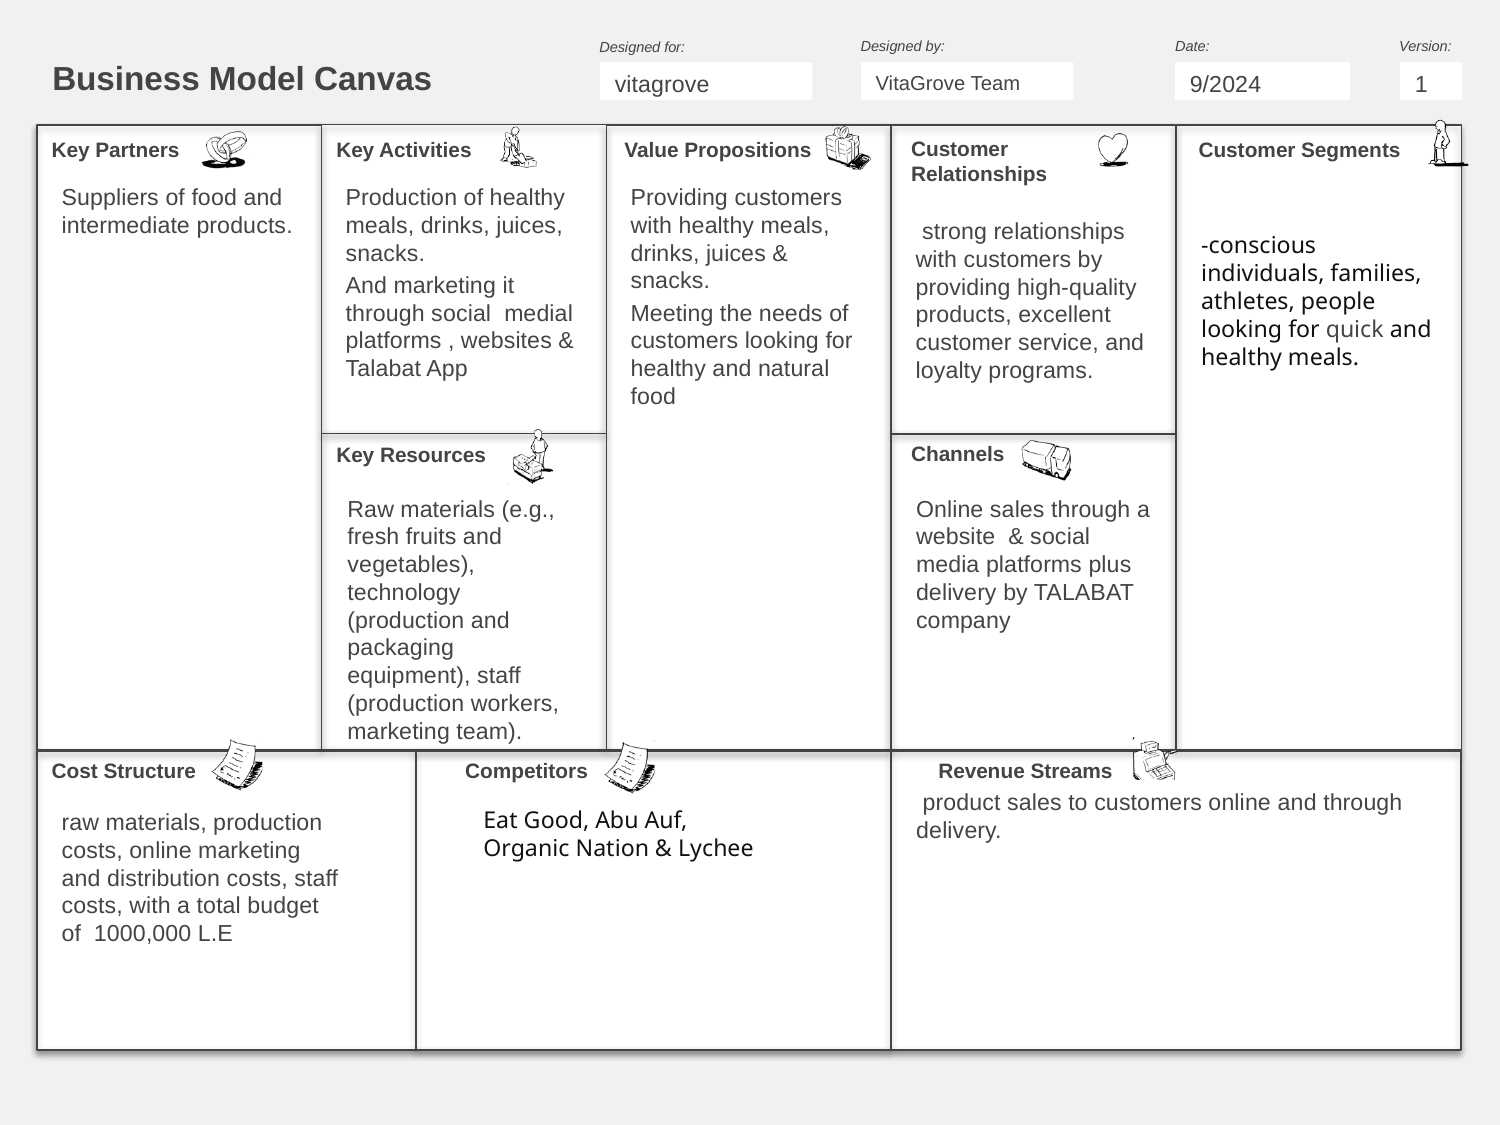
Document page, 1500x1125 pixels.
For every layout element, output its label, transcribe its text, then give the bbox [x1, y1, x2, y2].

picture [1018, 431, 1074, 485]
picture [1087, 115, 1143, 175]
list Providing customers with healthy meals, drinks, juices & snacks. Meeting the needs of customers looking for healthy and natural food [615, 174, 882, 738]
picture [196, 115, 252, 174]
picture [487, 115, 543, 174]
list Production of healthy meals, drinks, juices, snacks. And marketing it through social medial platforms , websites & Talabat App [330, 174, 597, 426]
list vitagrove [600, 62, 813, 100]
picture [1132, 737, 1188, 779]
list Eat Good, Abu Auf, Organic Nation & Lychee [468, 798, 780, 1036]
list 9/2024 [1175, 62, 1350, 100]
picture [1420, 115, 1475, 175]
list Suppliers of food and intermediate products. [46, 174, 313, 738]
picture [207, 738, 263, 797]
list Raw materials (e.g., fresh fruits and vegetables), technology (production and packaging equipment), staff (production workers, marketing team). [332, 486, 599, 738]
list product sales to customers online and through delivery. [901, 779, 1432, 1001]
picture [820, 116, 875, 174]
list strong relationships with customers by providing high-quality products, excellent customer service, and loyalty programs. [900, 209, 1167, 431]
picture [600, 740, 655, 798]
list Online sales through a website & social media platforms plus delivery by TALABAT company [901, 486, 1167, 738]
list raw materials, production costs, online marketing and distribution costs, staff costs, with a total budget of 1000,000 L.E [46, 800, 358, 1038]
picture [507, 426, 563, 485]
list -conscious individuals, families, athletes, people looking for quick and healthy meals. [1186, 223, 1453, 724]
list VitaGrove Team [860, 62, 1074, 100]
list 1 [1400, 62, 1463, 100]
